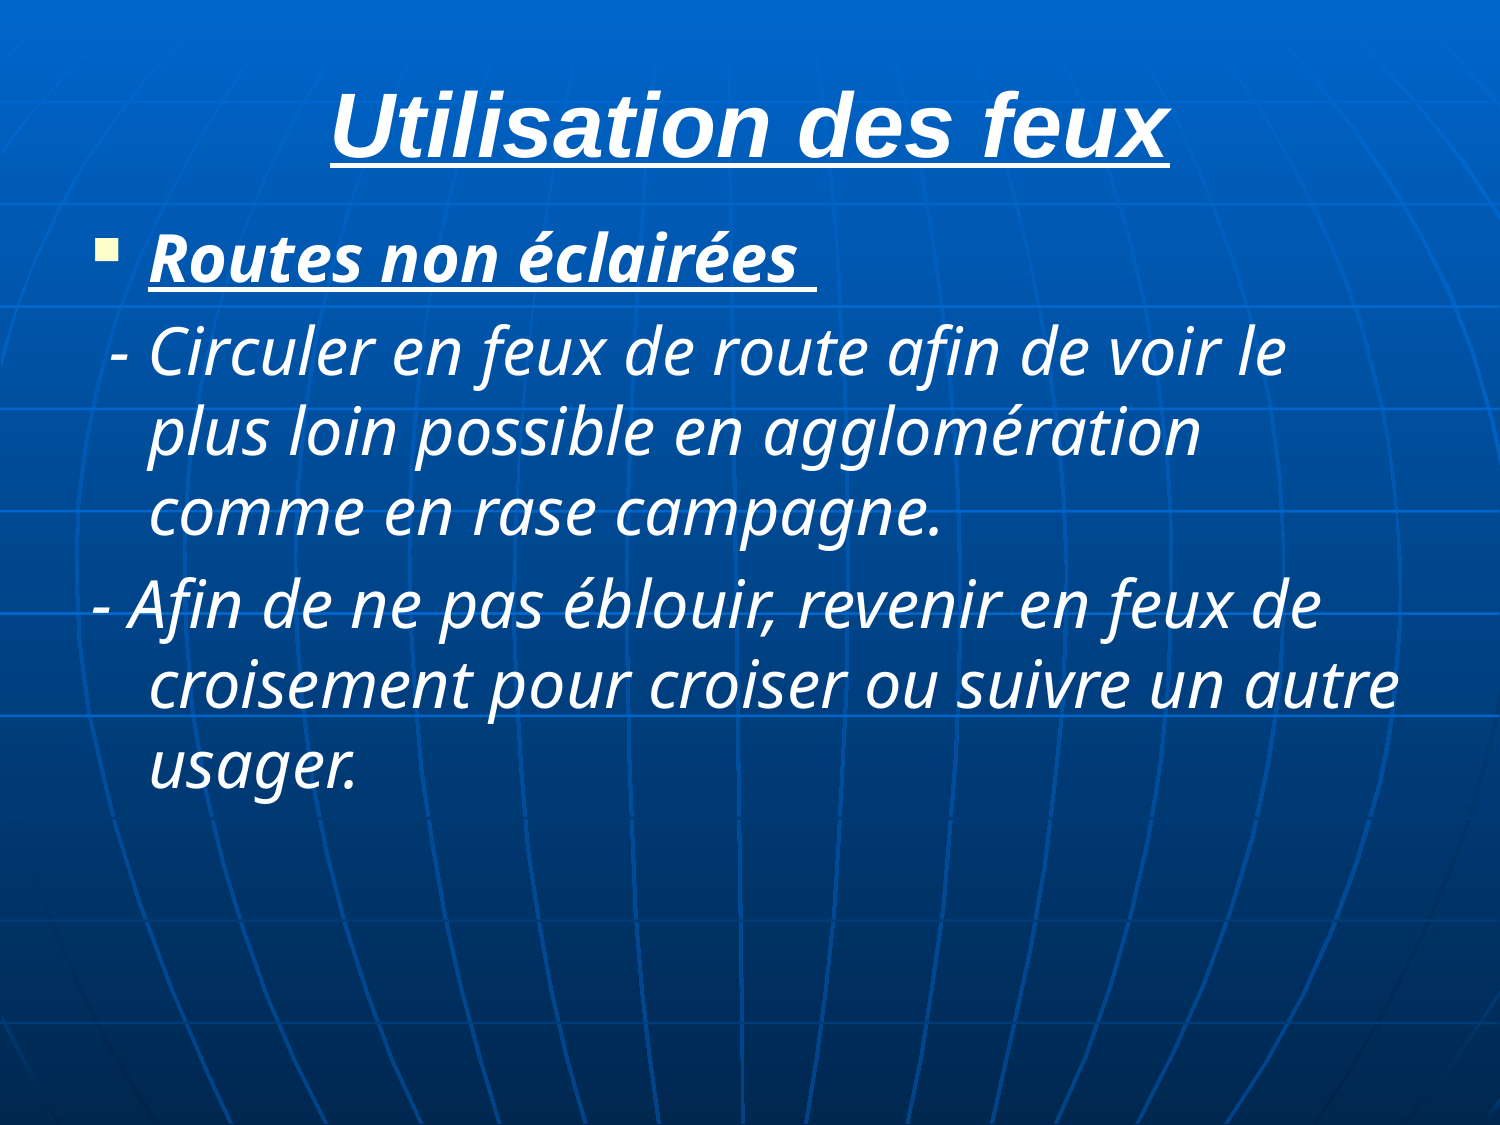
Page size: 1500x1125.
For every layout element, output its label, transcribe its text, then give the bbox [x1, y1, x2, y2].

list Routes non éclairées - Circuler en feux de route afin de voir le plus loin possible en agglomération comme en rase campagne. - Afin de ne pas éblouir, revenir en feux de croisement pour croiser ou suivre un autre usager. [76, 207, 1428, 977]
title Utilisation des feux [74, 45, 1426, 197]
